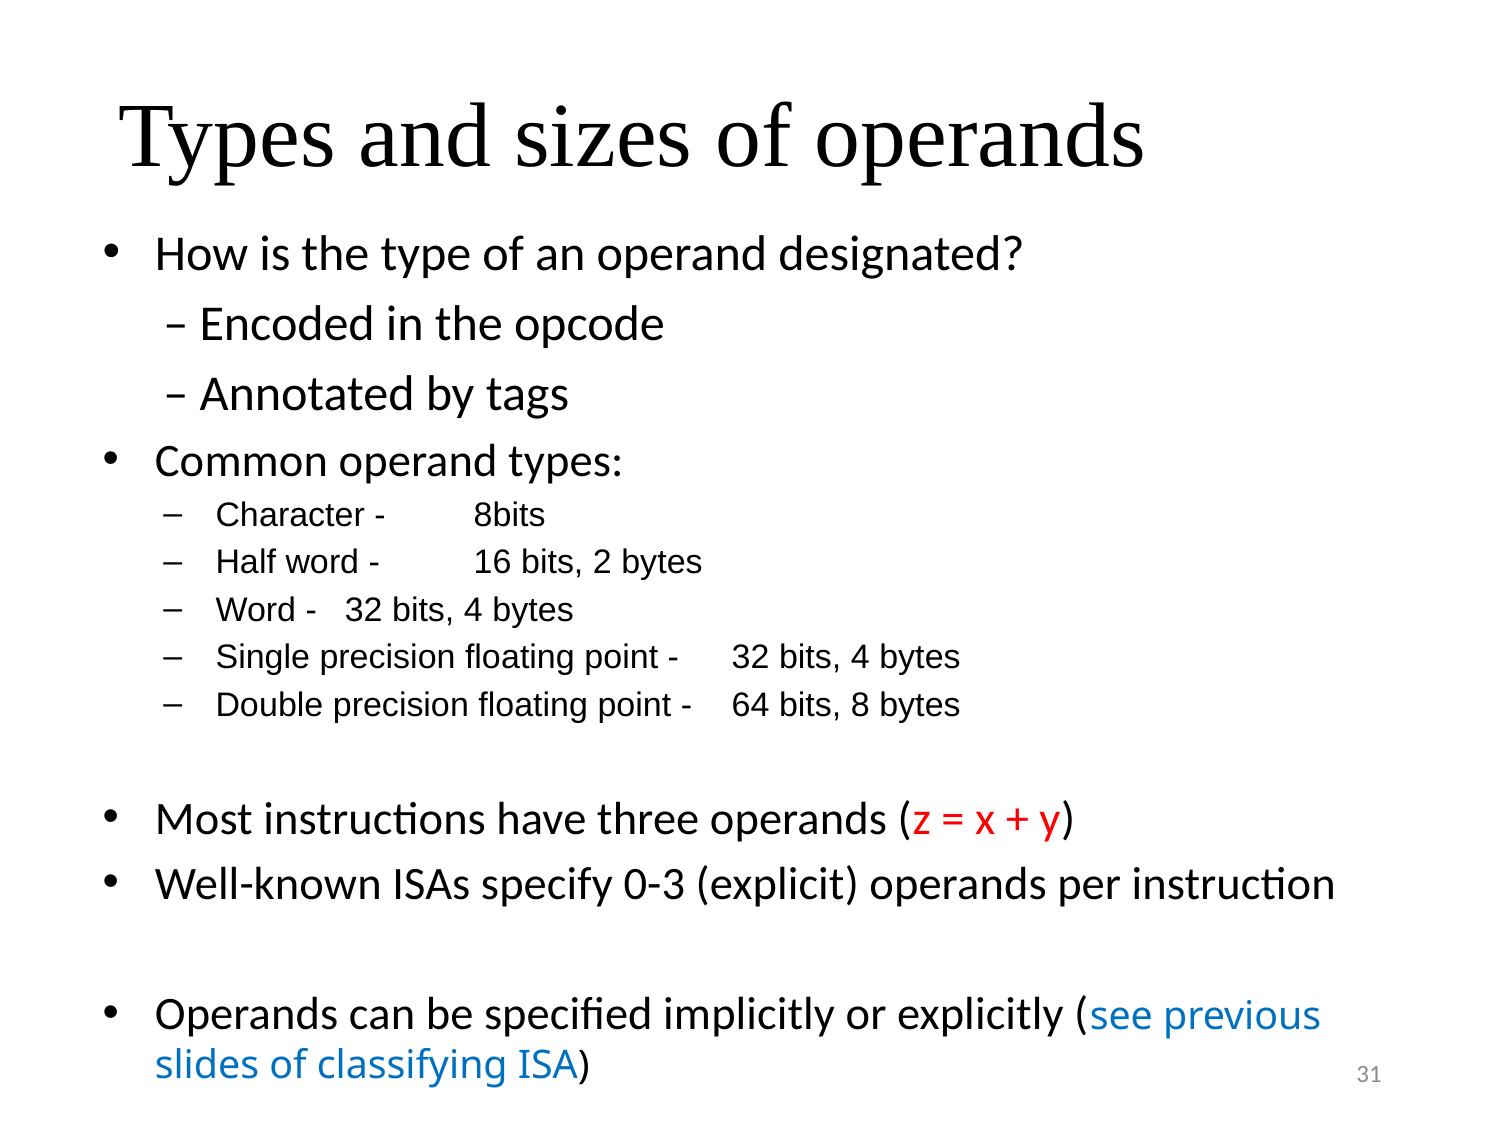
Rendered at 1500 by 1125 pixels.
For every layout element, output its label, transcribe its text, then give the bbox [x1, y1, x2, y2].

text_box How is the type of an operand designated? – Encoded in the opcode – Annotated by tags Common operand types: Character - 8bits Half word - 16 bits, 2 bytes Word - 32 bits, 4 bytes Single precision floating point - 32 bits, 4 bytes Double precision floating point - 64 bits, 8 bytes Most instructions have three operands (z = x + y) Well-known ISAs specify 0-3 (explicit) operands per instruction Operands can be specified implicitly or explicitly (see previous slides of classifying ISA) [87, 212, 1450, 1100]
slide_number 31 [1059, 1042, 1397, 1103]
title Types and sizes of operands [103, 59, 1397, 212]
